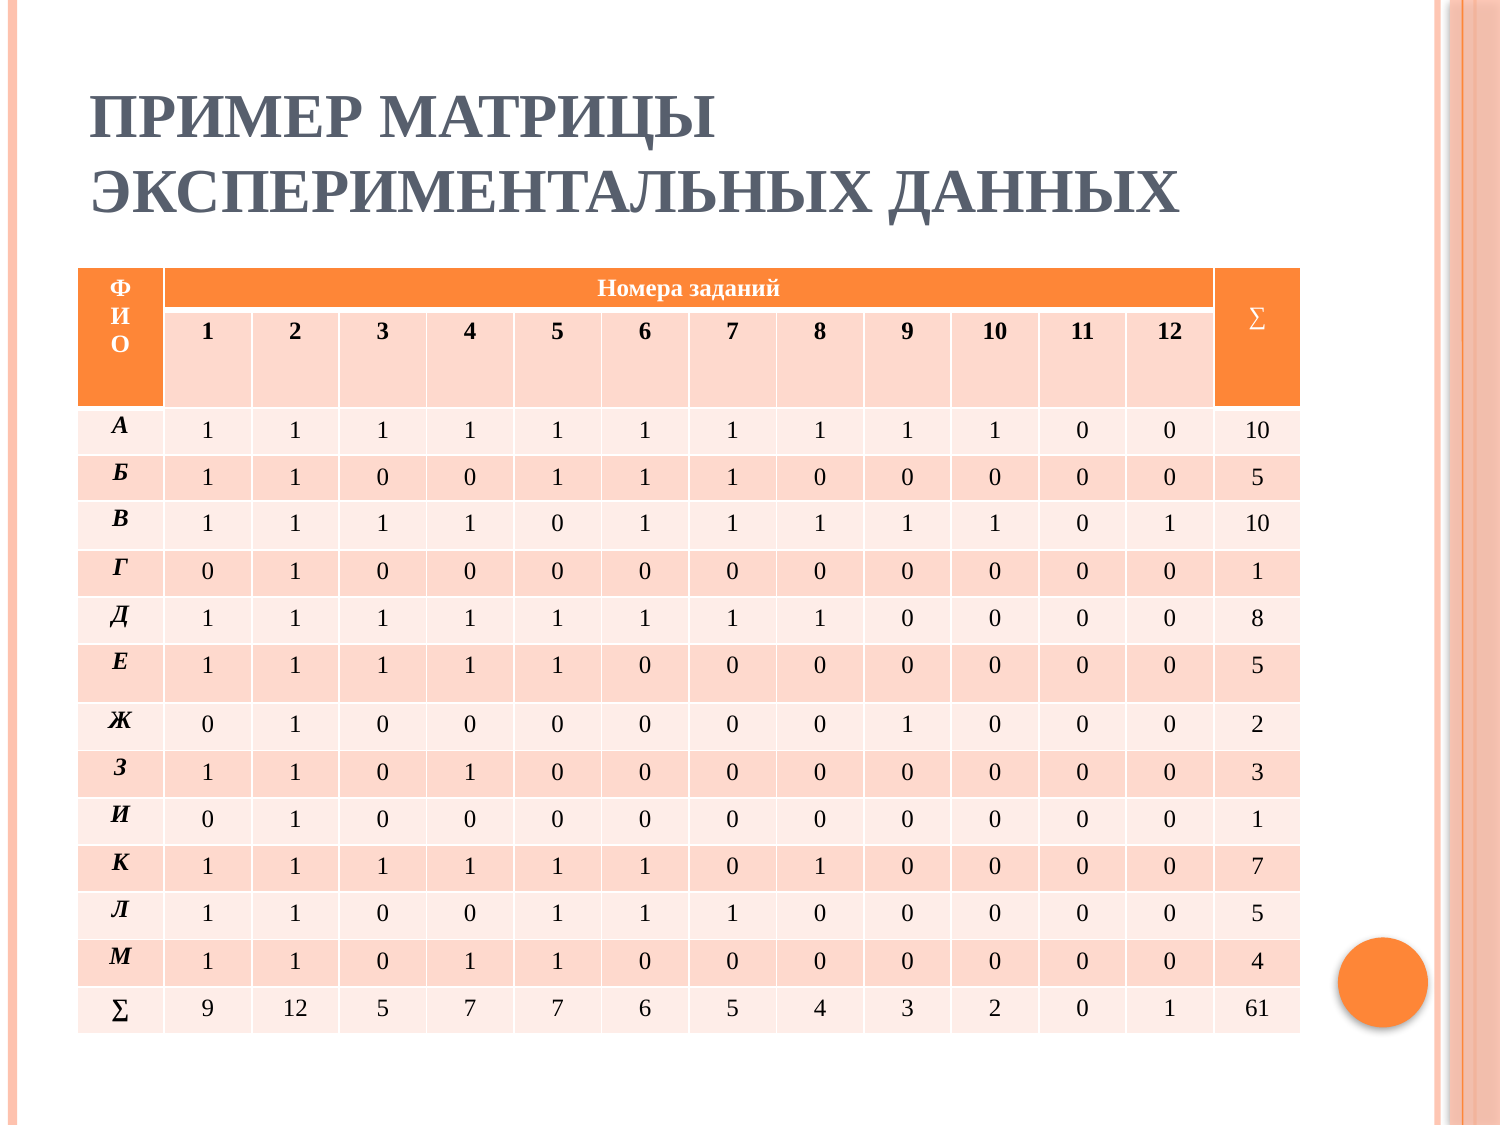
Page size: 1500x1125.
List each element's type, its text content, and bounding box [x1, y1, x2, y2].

table_cell 0 [1127, 846, 1213, 891]
table_cell 5 [1215, 645, 1300, 702]
table_cell 0 [1127, 409, 1213, 454]
table_cell 0 [340, 551, 426, 596]
table_cell 0 [952, 456, 1038, 500]
table_cell З [78, 751, 163, 797]
table_cell 1 [165, 893, 251, 939]
table_cell 1 [165, 313, 251, 407]
table_cell 0 [1127, 893, 1213, 939]
table_cell 4 [777, 988, 863, 1033]
table_cell 10 [1215, 411, 1300, 454]
table_cell 0 [515, 799, 601, 844]
table_cell 6 [602, 988, 688, 1033]
table_cell 1 [602, 893, 688, 939]
table_cell 0 [1040, 940, 1125, 986]
table_cell 0 [690, 940, 776, 986]
table_cell 0 [952, 751, 1038, 797]
table_cell 7 [1215, 846, 1300, 891]
table_cell 1 [515, 598, 601, 643]
table_cell 1 [253, 502, 338, 549]
table_cell 0 [602, 799, 688, 844]
table_cell 1 [602, 502, 688, 549]
table_cell 2 [1215, 704, 1300, 750]
table_cell 0 [340, 940, 426, 986]
table_cell 0 [1127, 799, 1213, 844]
table_cell 0 [690, 551, 776, 596]
table_cell 5 [690, 988, 776, 1033]
table_cell 0 [865, 551, 950, 596]
table_cell 1 [253, 456, 338, 500]
table_cell 0 [777, 704, 863, 750]
table_cell 1 [515, 846, 601, 891]
table_cell 0 [690, 704, 776, 750]
table_cell 8 [777, 313, 863, 407]
table_cell 7 [515, 988, 601, 1033]
table_cell М [78, 940, 163, 986]
table_cell 1 [777, 502, 863, 549]
table_cell 1 [952, 409, 1038, 454]
table_cell 0 [952, 704, 1038, 750]
table_cell 0 [515, 704, 601, 750]
table_cell 9 [165, 988, 251, 1033]
table_cell 0 [777, 645, 863, 702]
table_cell 1 [777, 409, 863, 454]
table_cell 1 [165, 502, 251, 549]
table_cell 1 [515, 940, 601, 986]
table_cell 1 [602, 456, 688, 500]
table_cell ∑ [78, 988, 163, 1033]
table_cell 1 [165, 409, 251, 454]
table_cell 1 [165, 940, 251, 986]
table_cell 0 [865, 598, 950, 643]
table_cell 10 [952, 313, 1038, 407]
table_cell 0 [777, 751, 863, 797]
table_cell 0 [952, 551, 1038, 596]
table_cell 1 [602, 598, 688, 643]
table_cell 0 [865, 751, 950, 797]
table_cell 0 [1040, 502, 1125, 549]
table_cell 5 [1215, 893, 1300, 939]
table_cell 1 [165, 846, 251, 891]
table_cell 1 [340, 846, 426, 891]
table_cell 4 [427, 313, 513, 407]
table_cell 0 [1040, 988, 1125, 1033]
table_cell 1 [1127, 502, 1213, 549]
table_cell 0 [602, 551, 688, 596]
table_cell 7 [690, 313, 776, 407]
table_cell 1 [1127, 988, 1213, 1033]
table_cell 6 [602, 313, 688, 407]
table_cell 1 [165, 456, 251, 500]
table_cell 1 [340, 502, 426, 549]
table_cell 0 [340, 704, 426, 750]
table_cell 3 [340, 313, 426, 407]
table_cell 0 [1127, 456, 1213, 500]
table_cell 2 [952, 988, 1038, 1033]
table_cell 0 [1040, 704, 1125, 750]
table_cell 1 [515, 409, 601, 454]
table_cell И [78, 799, 163, 844]
table_cell Е [78, 645, 163, 702]
table_cell 0 [865, 893, 950, 939]
table_cell 0 [427, 799, 513, 844]
table_cell Ж [78, 704, 163, 750]
table_cell 0 [952, 598, 1038, 643]
table_cell 5 [340, 988, 426, 1033]
table_cell 0 [340, 751, 426, 797]
table_cell 12 [253, 988, 338, 1033]
table_cell 0 [777, 456, 863, 500]
table_cell 0 [1040, 751, 1125, 797]
table_cell 0 [865, 846, 950, 891]
table_cell 0 [602, 751, 688, 797]
table_cell 10 [1215, 502, 1300, 549]
table_cell 0 [952, 940, 1038, 986]
table_cell 1 [427, 846, 513, 891]
table_cell 1 [1215, 551, 1300, 596]
table_cell 1 [427, 502, 513, 549]
table_cell 1 [690, 456, 776, 500]
table_cell 8 [1215, 598, 1300, 643]
table_cell А [78, 411, 163, 454]
table_cell 0 [602, 645, 688, 702]
table_cell К [78, 846, 163, 891]
table_cell 2 [253, 313, 338, 407]
table_cell 0 [340, 799, 426, 844]
table_cell 0 [427, 893, 513, 939]
table_cell 0 [1040, 645, 1125, 702]
table_cell 0 [865, 799, 950, 844]
table_cell В [78, 502, 163, 549]
table_cell 0 [165, 551, 251, 596]
table_cell 1 [253, 645, 338, 702]
table_header Ф И О [78, 268, 163, 406]
table_cell 0 [777, 940, 863, 986]
table_cell 1 [253, 940, 338, 986]
table_cell 3 [1215, 751, 1300, 797]
table_cell 0 [1040, 551, 1125, 596]
table_cell 1 [865, 704, 950, 750]
table_cell 0 [165, 704, 251, 750]
table_cell 0 [777, 893, 863, 939]
table_cell 1 [165, 598, 251, 643]
table_cell 1 [865, 502, 950, 549]
table_cell 0 [1040, 893, 1125, 939]
table_cell 12 [1127, 313, 1213, 407]
table_cell 0 [1127, 598, 1213, 643]
table_cell 0 [690, 799, 776, 844]
table_cell 1 [602, 846, 688, 891]
table_cell 1 [253, 551, 338, 596]
table_cell 5 [1215, 456, 1300, 500]
table_cell Л [78, 893, 163, 939]
table_cell 1 [340, 409, 426, 454]
table_cell 1 [340, 645, 426, 702]
table_cell 0 [427, 456, 513, 500]
table_cell 0 [952, 799, 1038, 844]
table_cell 0 [865, 940, 950, 986]
table_cell 1 [253, 799, 338, 844]
table_cell 0 [427, 704, 513, 750]
table_cell 0 [865, 456, 950, 500]
table_cell 1 [427, 645, 513, 702]
table_cell 1 [952, 502, 1038, 549]
table_cell 1 [602, 409, 688, 454]
table_cell 0 [777, 551, 863, 596]
table_cell 3 [865, 988, 950, 1033]
table_cell 1 [253, 751, 338, 797]
table_cell 0 [1040, 409, 1125, 454]
title Пример матрицы экспериментальных данных [75, 45, 1300, 233]
table_cell 0 [1040, 846, 1125, 891]
table_cell 4 [1215, 940, 1300, 986]
table_cell 0 [865, 645, 950, 702]
table_cell Б [78, 456, 163, 500]
table_cell 0 [690, 751, 776, 797]
table_cell 1 [253, 893, 338, 939]
table_cell 1 [427, 940, 513, 986]
table_header ∑ [1215, 268, 1300, 406]
table_cell 0 [340, 456, 426, 500]
table_header Номера заданий [165, 268, 1213, 307]
table_cell 1 [515, 645, 601, 702]
table_cell 0 [1040, 456, 1125, 500]
table_cell 1 [515, 456, 601, 500]
table_cell 1 [165, 645, 251, 702]
table_cell 1 [690, 598, 776, 643]
table_cell 1 [427, 598, 513, 643]
table_cell 1 [777, 846, 863, 891]
table_cell 0 [515, 551, 601, 596]
table_cell 1 [427, 409, 513, 454]
table_cell 7 [427, 988, 513, 1033]
table_cell 1 [253, 409, 338, 454]
table_cell 1 [253, 704, 338, 750]
table_cell 1 [690, 502, 776, 549]
table_cell 0 [1127, 751, 1213, 797]
table_cell 0 [1127, 940, 1213, 986]
table_cell 1 [515, 893, 601, 939]
table_cell 1 [340, 598, 426, 643]
table_cell 0 [952, 846, 1038, 891]
table_cell 0 [515, 502, 601, 549]
table_cell 0 [340, 893, 426, 939]
table_cell 1 [165, 751, 251, 797]
table_cell 0 [1127, 551, 1213, 596]
table_cell 0 [602, 940, 688, 986]
table_cell 0 [165, 799, 251, 844]
table_cell 0 [1040, 598, 1125, 643]
table_cell 1 [690, 409, 776, 454]
table_cell 0 [690, 846, 776, 891]
table_cell 1 [777, 598, 863, 643]
table_cell Г [78, 551, 163, 596]
table_cell 5 [515, 313, 601, 407]
table_cell 0 [690, 645, 776, 702]
table_cell 1 [253, 598, 338, 643]
table_cell 1 [253, 846, 338, 891]
table_cell 0 [952, 645, 1038, 702]
table_cell 61 [1215, 988, 1300, 1033]
table_cell 1 [865, 409, 950, 454]
table_cell Д [78, 598, 163, 643]
table_cell 0 [515, 751, 601, 797]
table_cell 1 [1215, 799, 1300, 844]
table_cell 0 [427, 551, 513, 596]
table_cell 1 [690, 893, 776, 939]
table_cell 0 [1127, 704, 1213, 750]
table_cell 0 [1040, 799, 1125, 844]
table_cell 0 [1127, 645, 1213, 702]
table_cell 0 [777, 799, 863, 844]
table_cell 9 [865, 313, 950, 407]
table_cell 11 [1040, 313, 1125, 407]
table_cell 0 [602, 704, 688, 750]
table_cell 0 [952, 893, 1038, 939]
table_cell 1 [427, 751, 513, 797]
